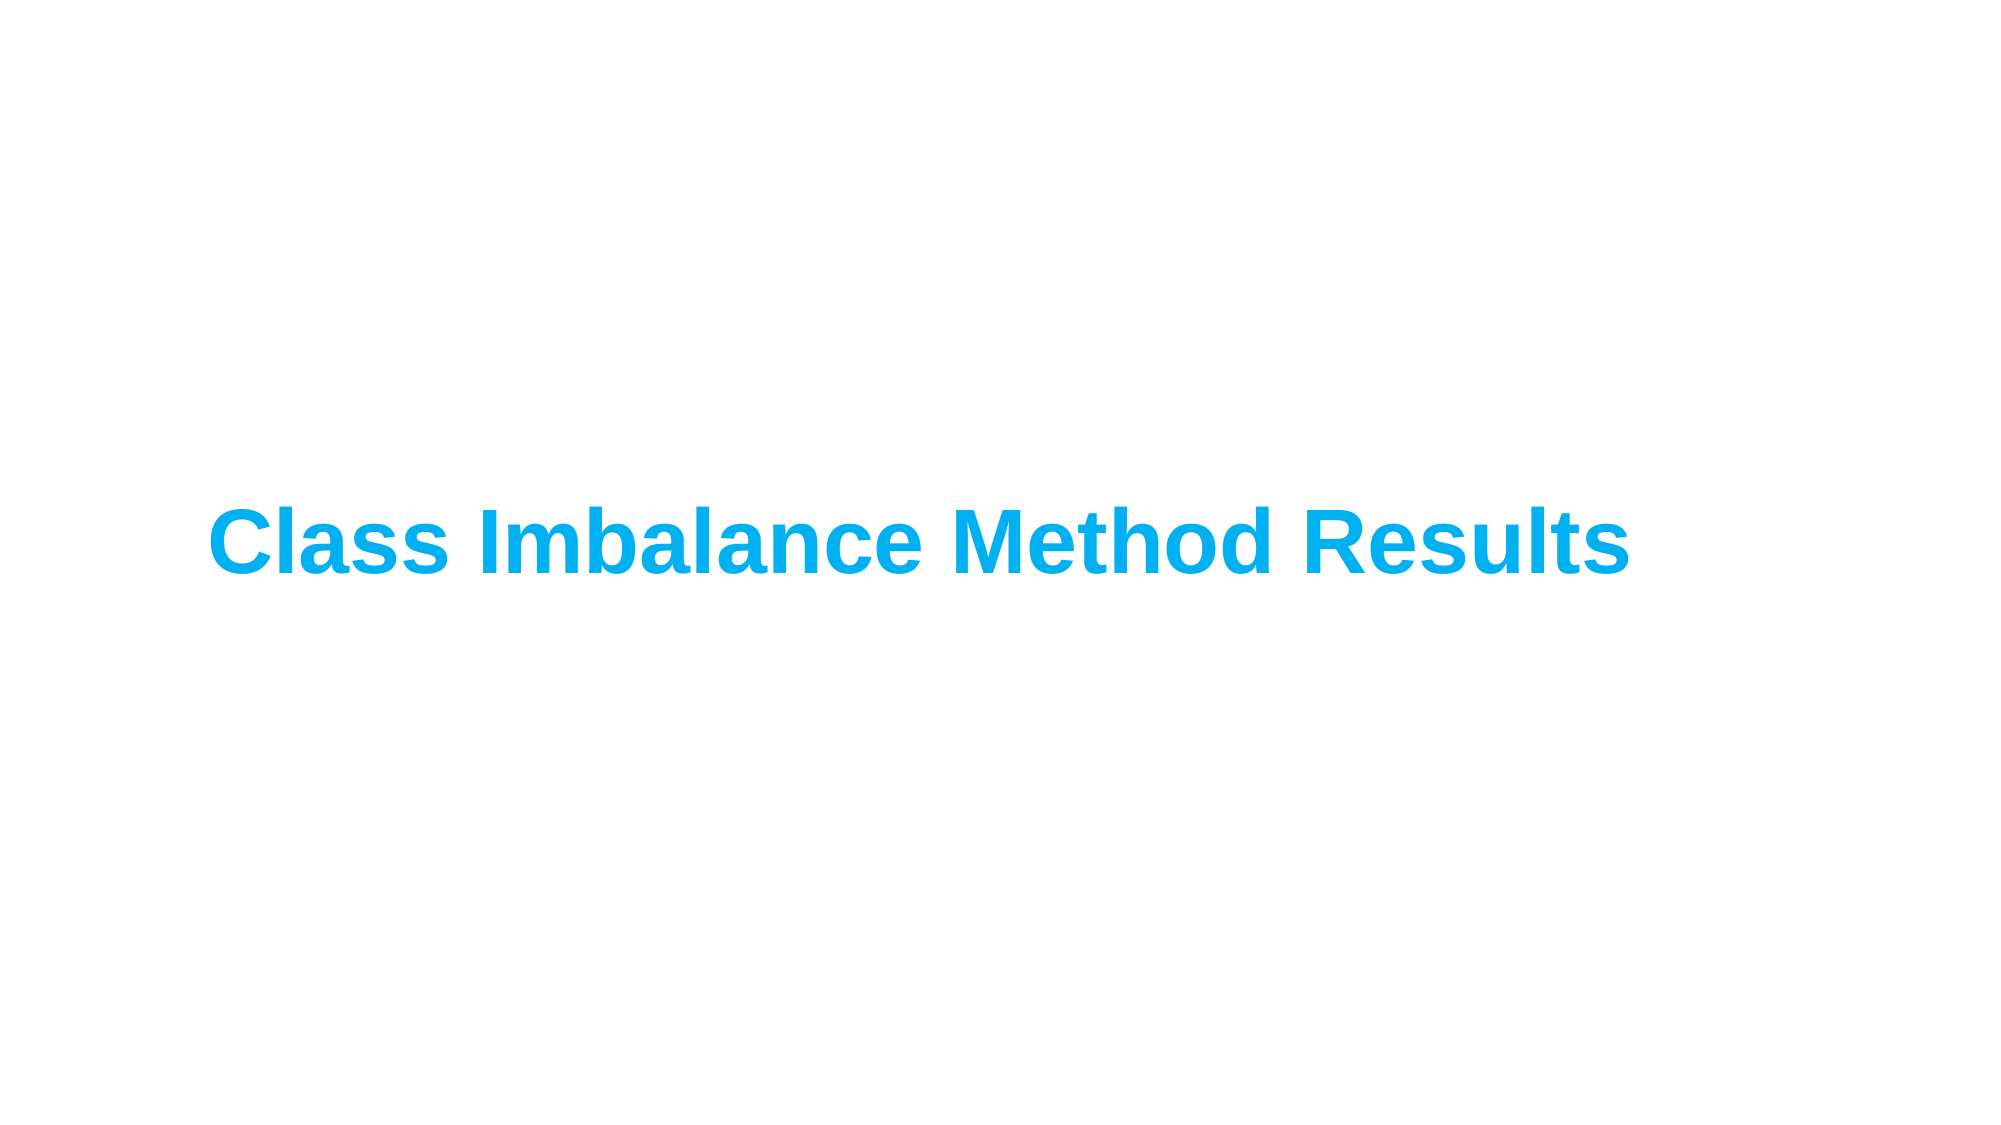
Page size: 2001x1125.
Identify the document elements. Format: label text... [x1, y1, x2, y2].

title Class Imbalance Method Results [192, 434, 1917, 653]
